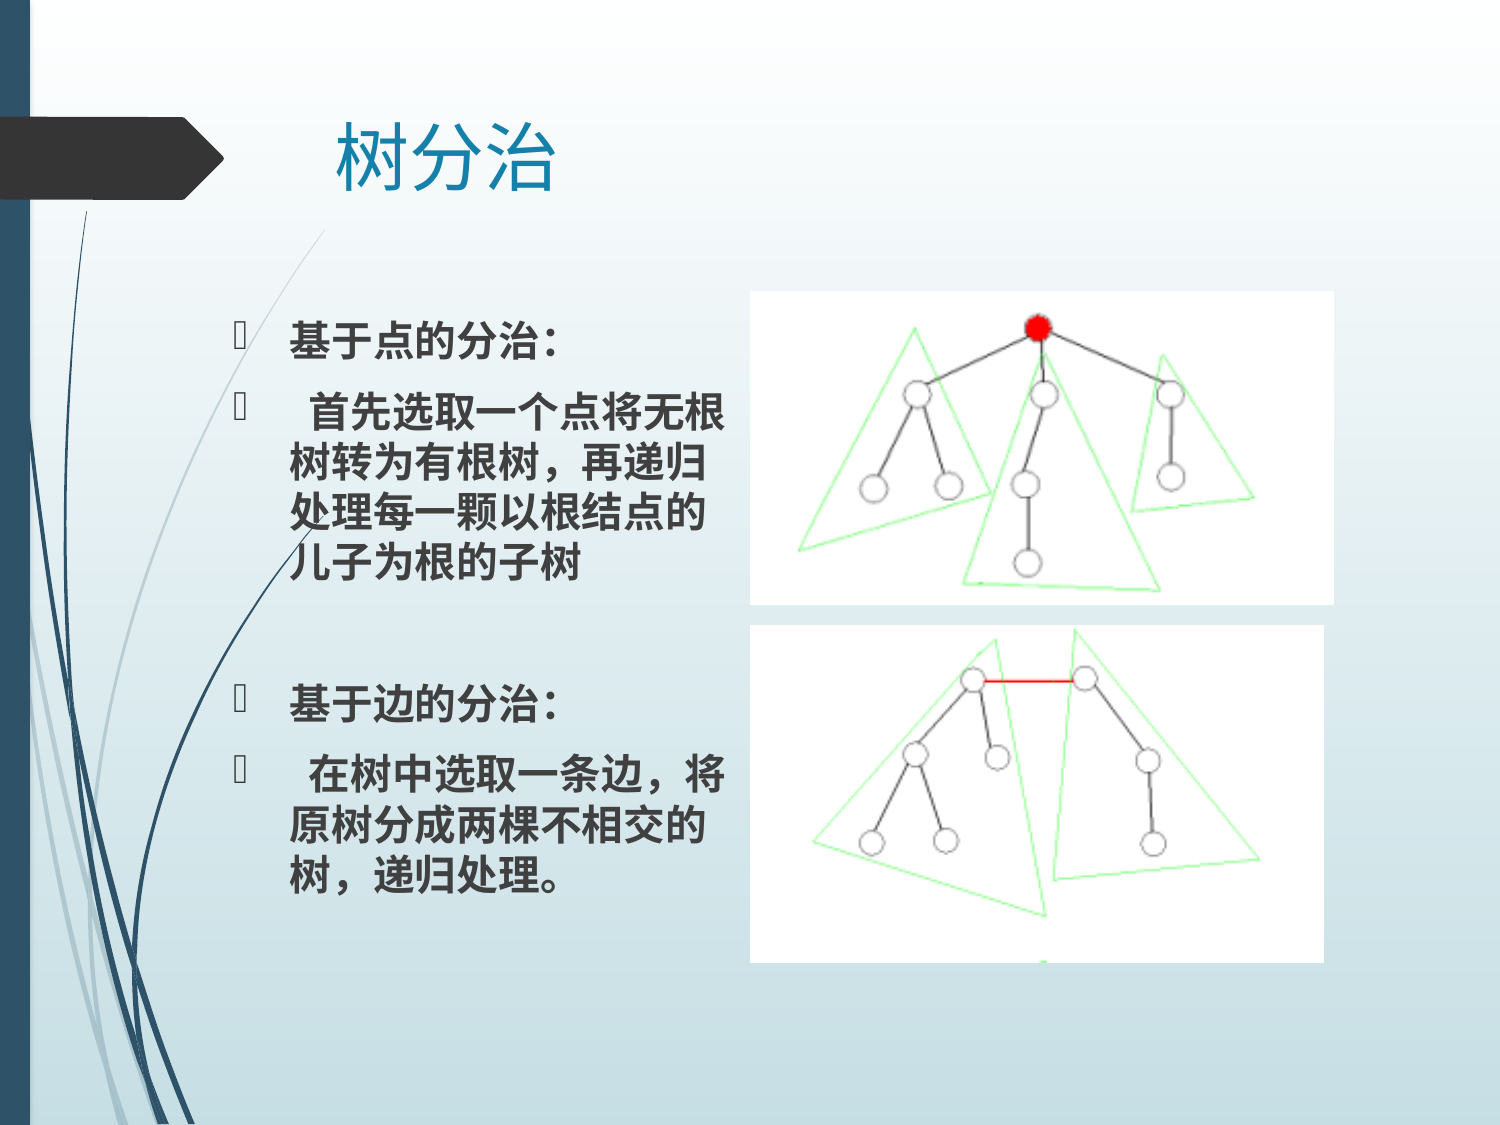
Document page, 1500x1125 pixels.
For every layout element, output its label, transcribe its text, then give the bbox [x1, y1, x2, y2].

picture [749, 291, 1334, 605]
list 基于点的分治： 首先选取一个点将无根树转为有根树，再递归处理每一颗以根结点的儿子为根的子树 基于边的分治： 在树中选取一条边，将原树分成两棵不相交的树，递归处理。 [218, 307, 750, 945]
picture [749, 625, 1325, 963]
title 树分治 [319, 102, 1400, 313]
